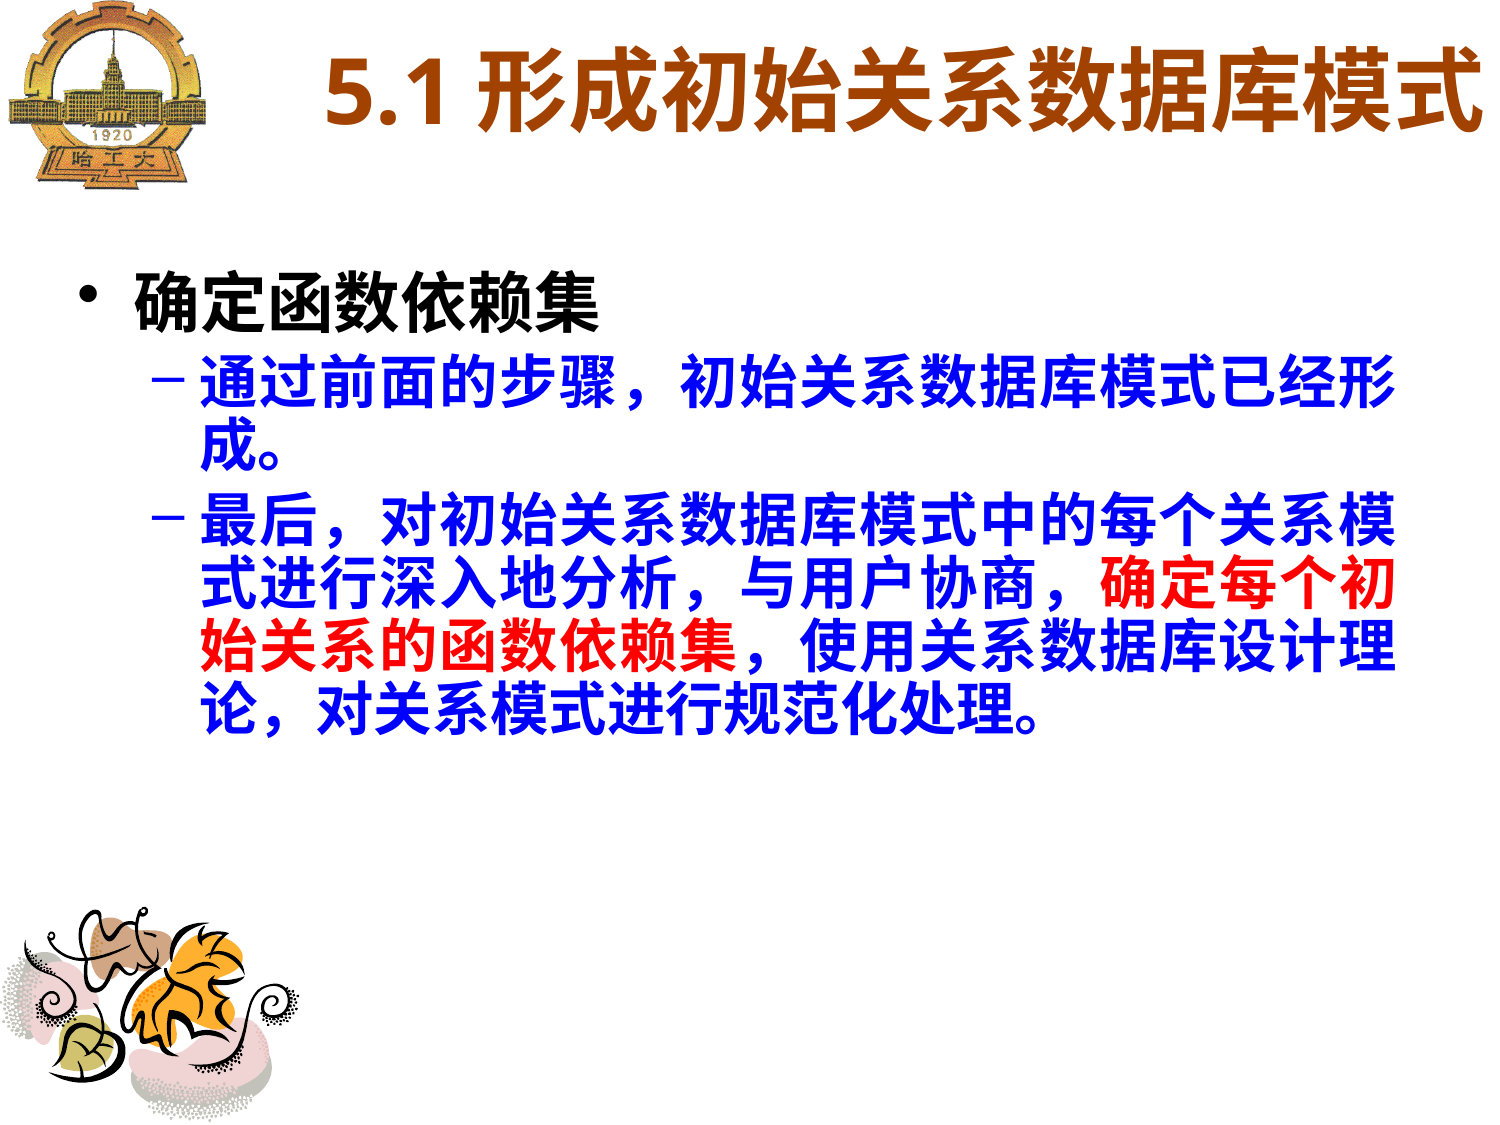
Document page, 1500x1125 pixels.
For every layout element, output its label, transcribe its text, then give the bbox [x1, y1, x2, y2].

text_box 5.1形成初始关系数据库模式 [205, 0, 1500, 175]
subtitle 确定函数依赖集 通过前面的步骤，初始关系数据库模式已经形成。 最后，对初始关系数据库模式中的每个关系模式进行深入地分析，与用户协商，确定每个初始关系的函数依赖集，使用关系数据库设计理论，对关系模式进行规范化处理。 [62, 262, 1413, 1006]
picture [0, 0, 219, 196]
